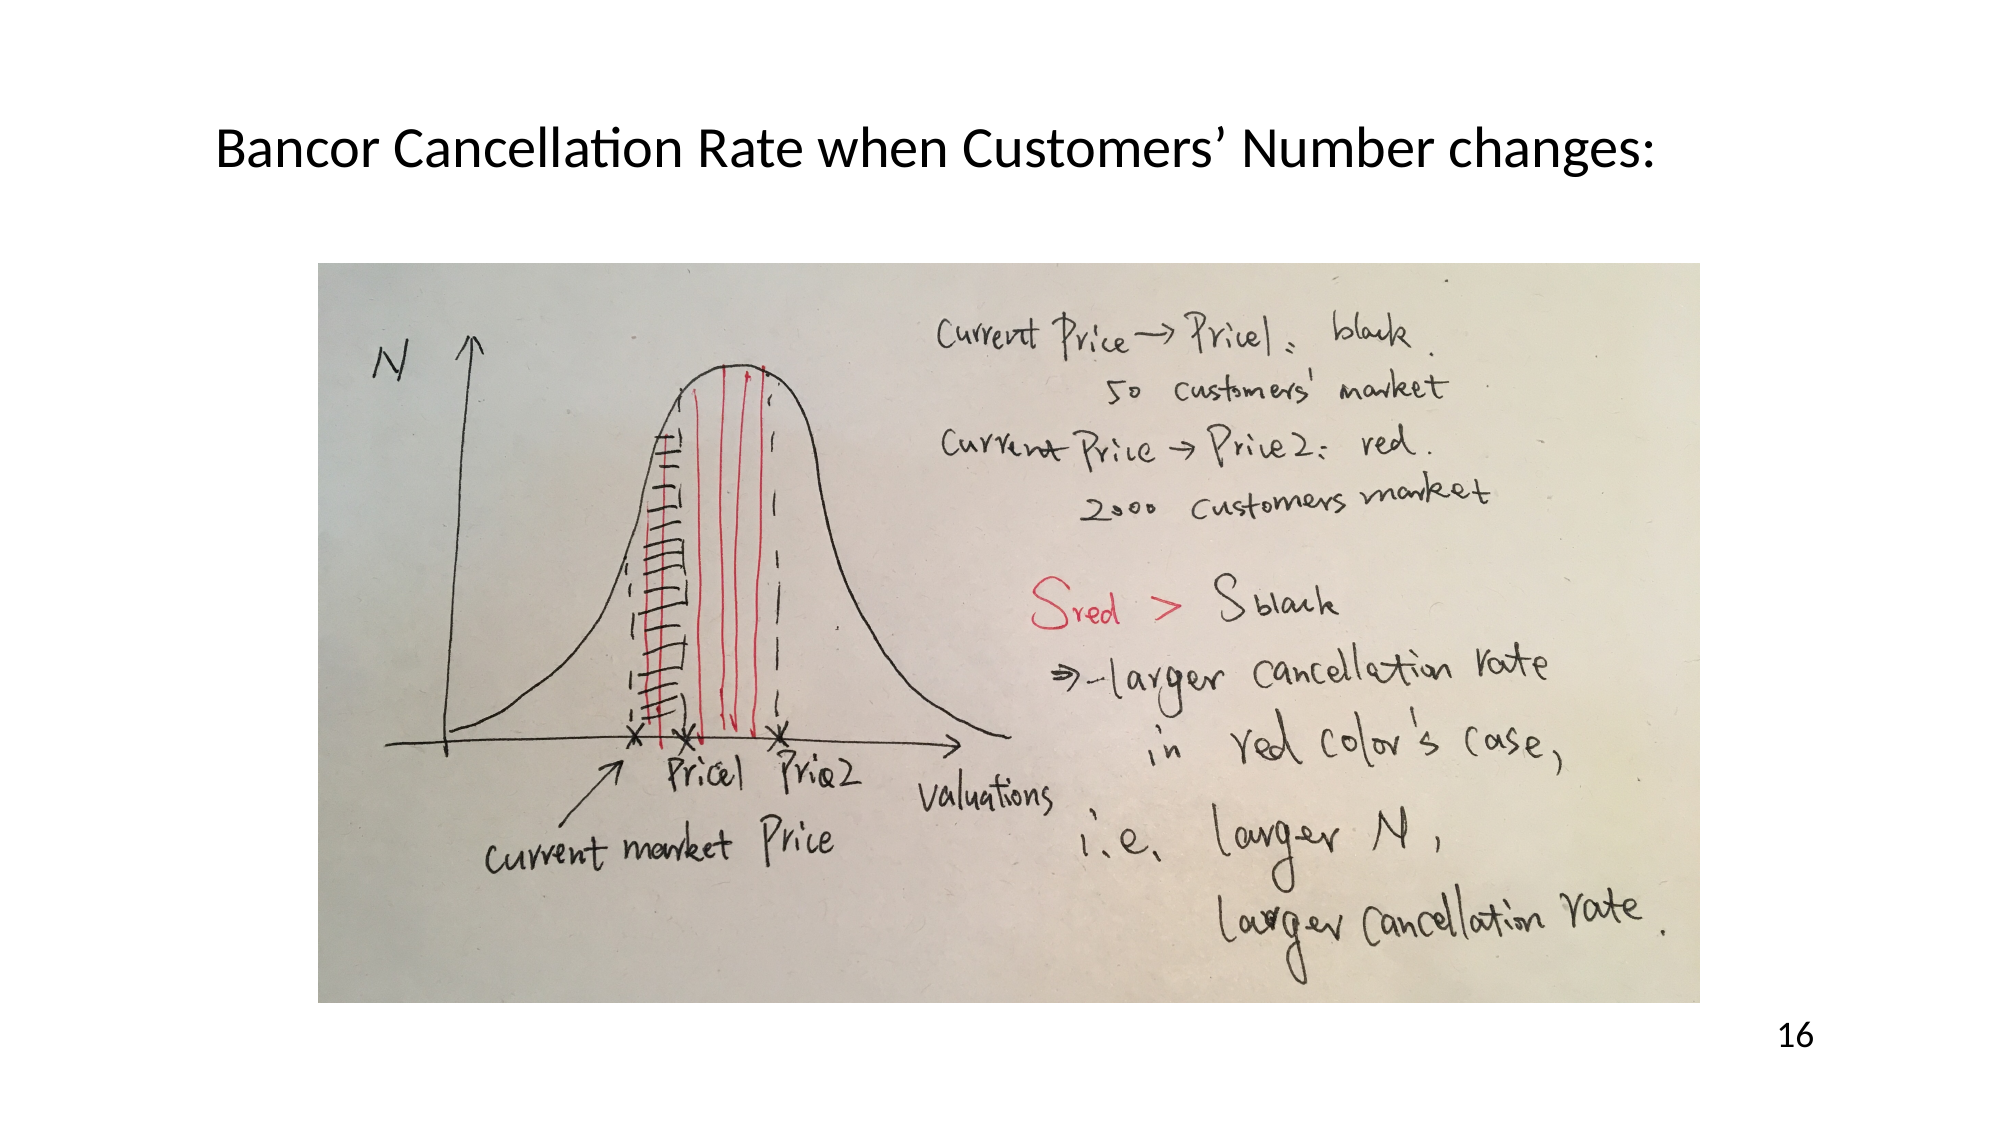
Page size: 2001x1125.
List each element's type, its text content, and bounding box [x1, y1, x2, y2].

text_box 16 [1761, 1002, 1927, 1063]
subtitle Bancor Cancellation Rate when Customers’ Number changes: [200, 109, 1700, 213]
picture [318, 263, 1700, 1003]
